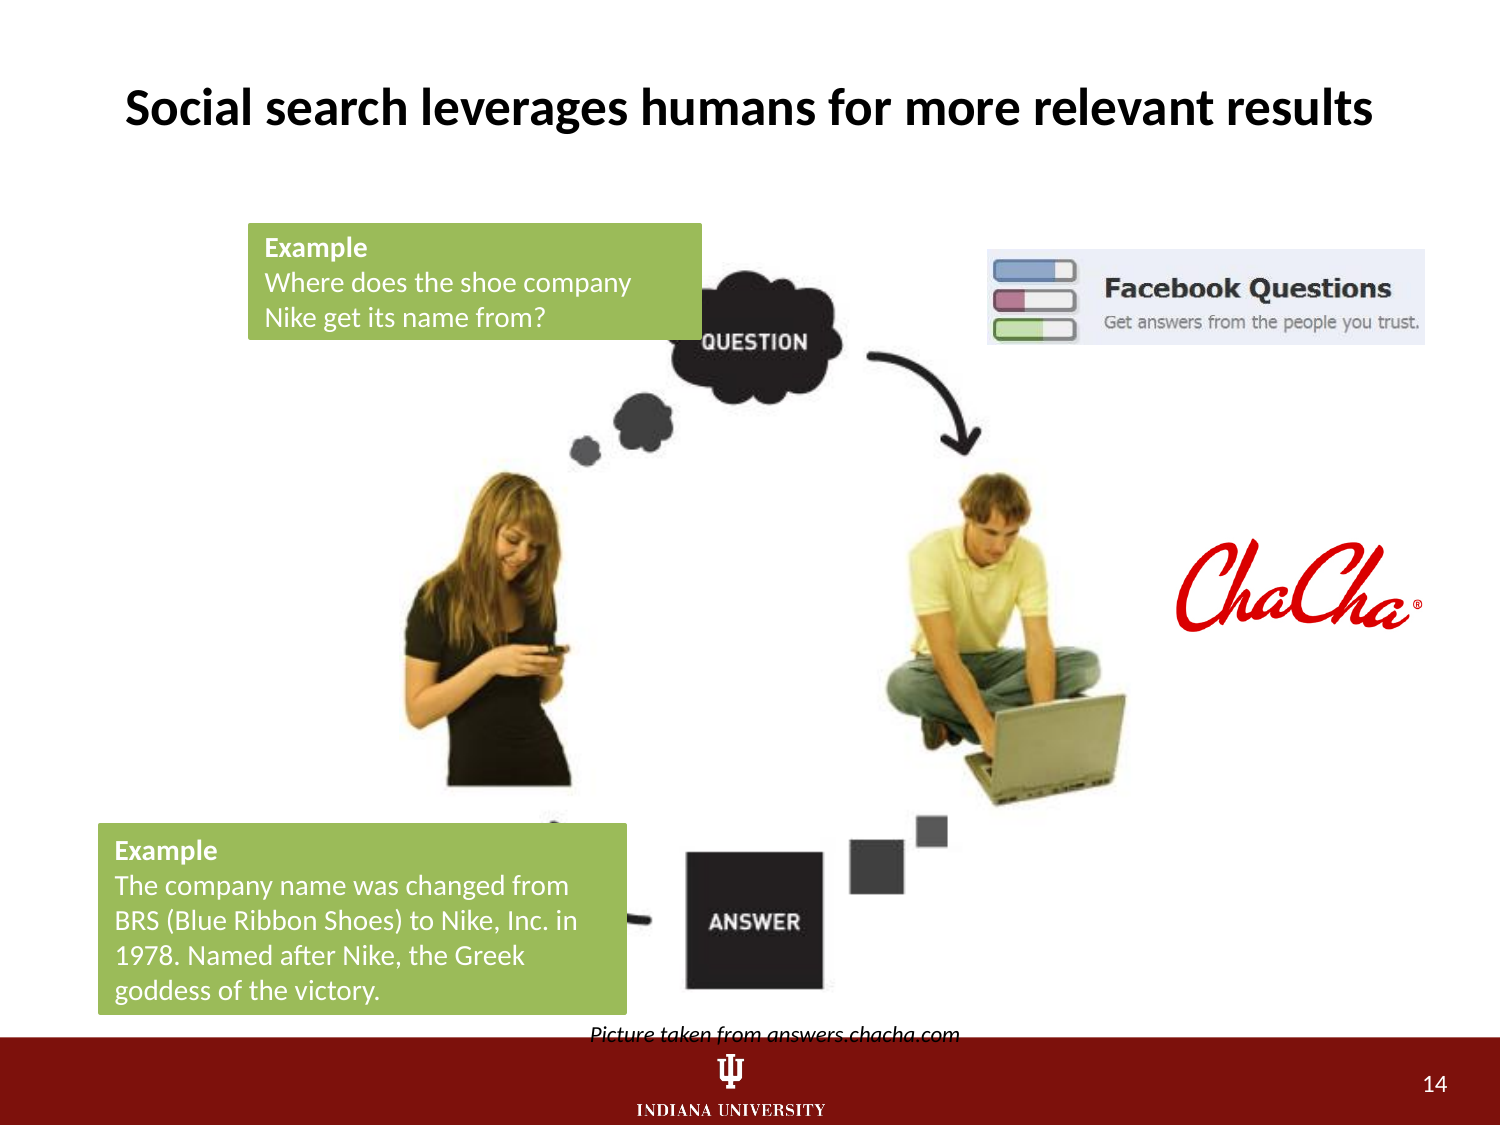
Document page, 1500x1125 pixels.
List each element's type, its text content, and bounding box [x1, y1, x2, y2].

picture [1174, 537, 1424, 633]
text_box Example Where does the shoe company Nike get its name from? [248, 223, 702, 340]
picture [399, 249, 1426, 1001]
picture [637, 1055, 825, 1116]
title Social search leverages humans for more relevant results [75, 45, 1425, 163]
slide_number 14 [1112, 1052, 1463, 1113]
text_box Picture taken from answers.chacha.com [575, 1012, 1000, 1055]
text_box Example The company name was changed from BRS (Blue Ribbon Shoes) to Nike, Inc. in 1978. Named after Nike, the Greek goddess of the victory. [98, 823, 627, 1015]
